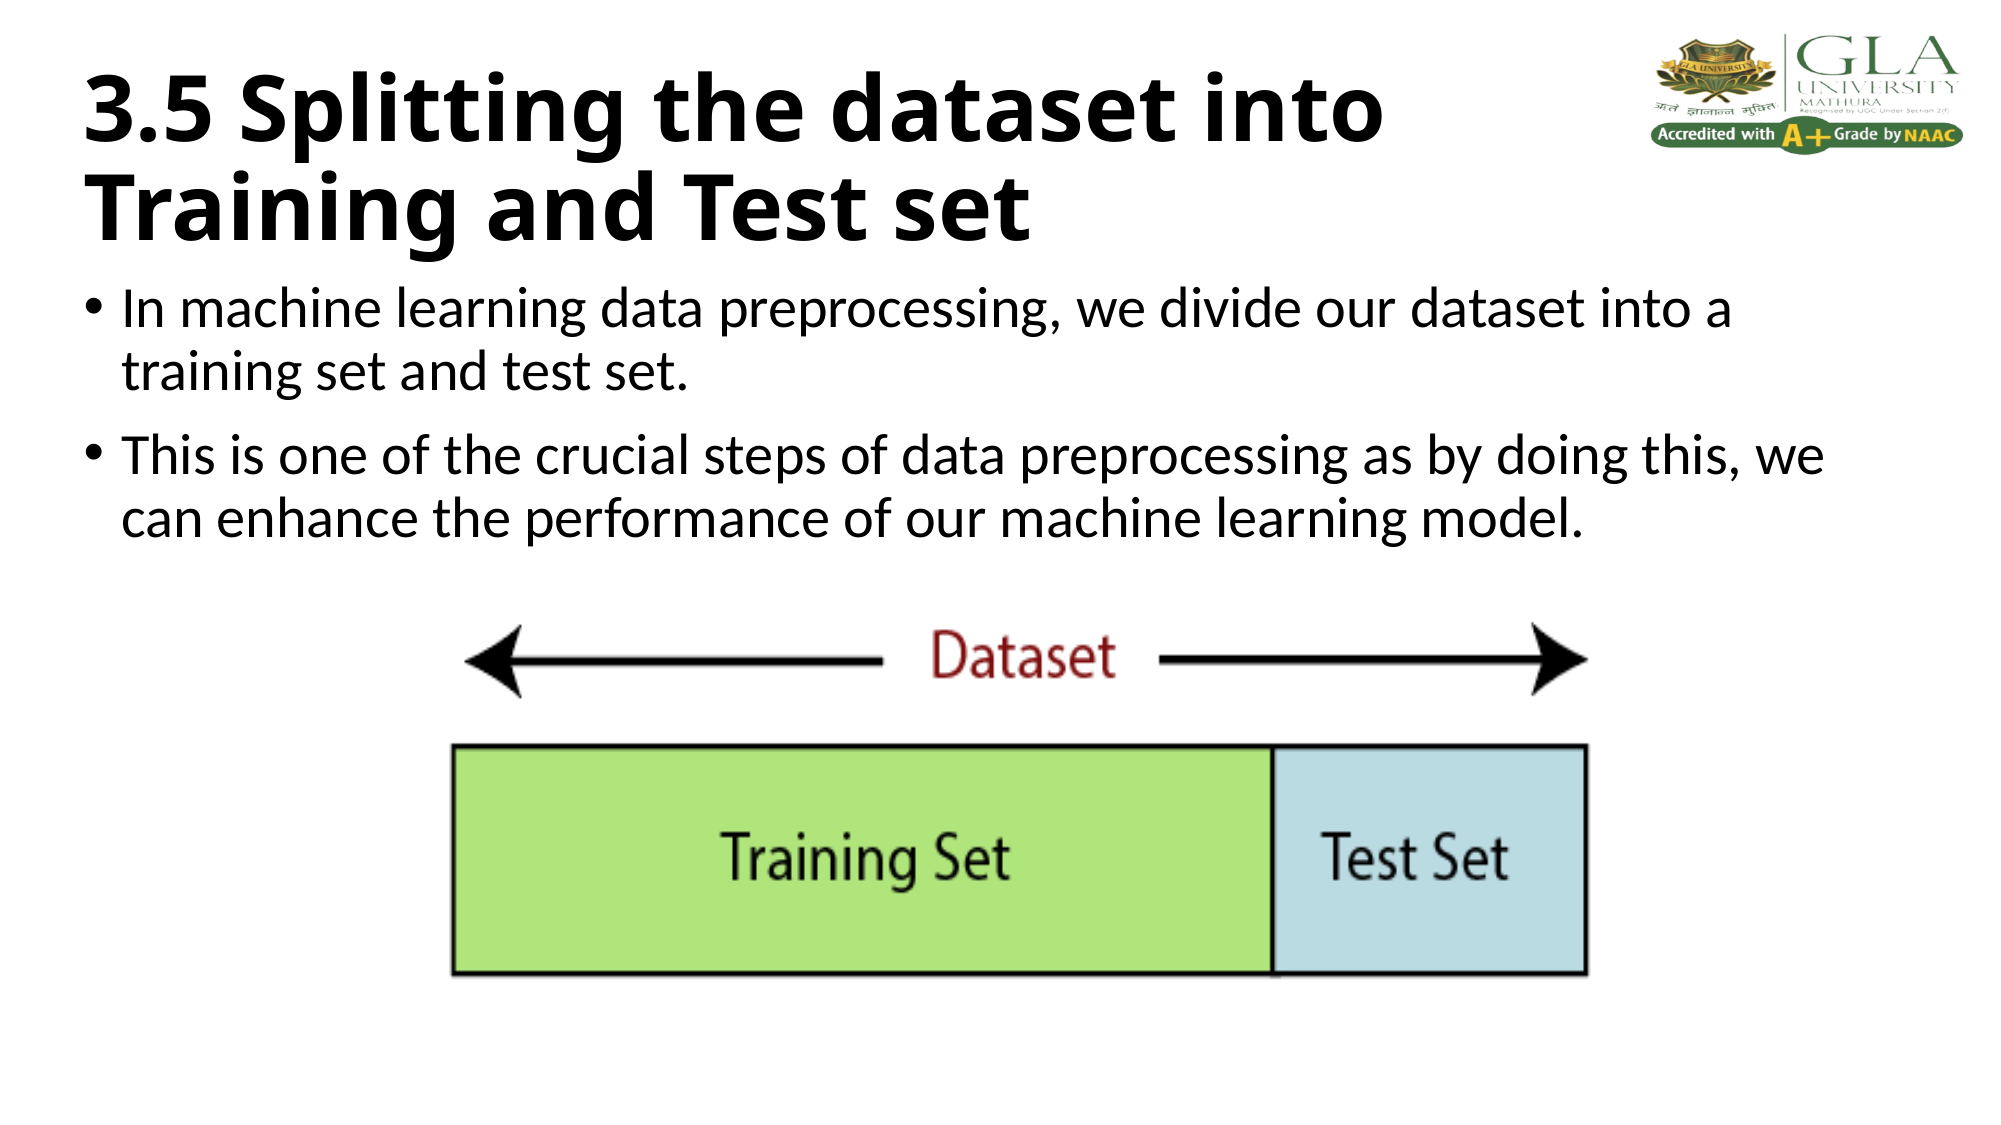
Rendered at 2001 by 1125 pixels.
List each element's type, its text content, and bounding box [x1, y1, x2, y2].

picture [1635, 0, 1983, 162]
picture [424, 613, 1619, 997]
title 3.5 Splitting the dataset into Training and Test set [68, 52, 1599, 269]
list In machine learning data preprocessing, we divide our dataset into a training set and test set. This is one of the crucial steps of data preprocessing as by doing this, we can enhance the performance of our machine learning model. [68, 269, 1916, 984]
